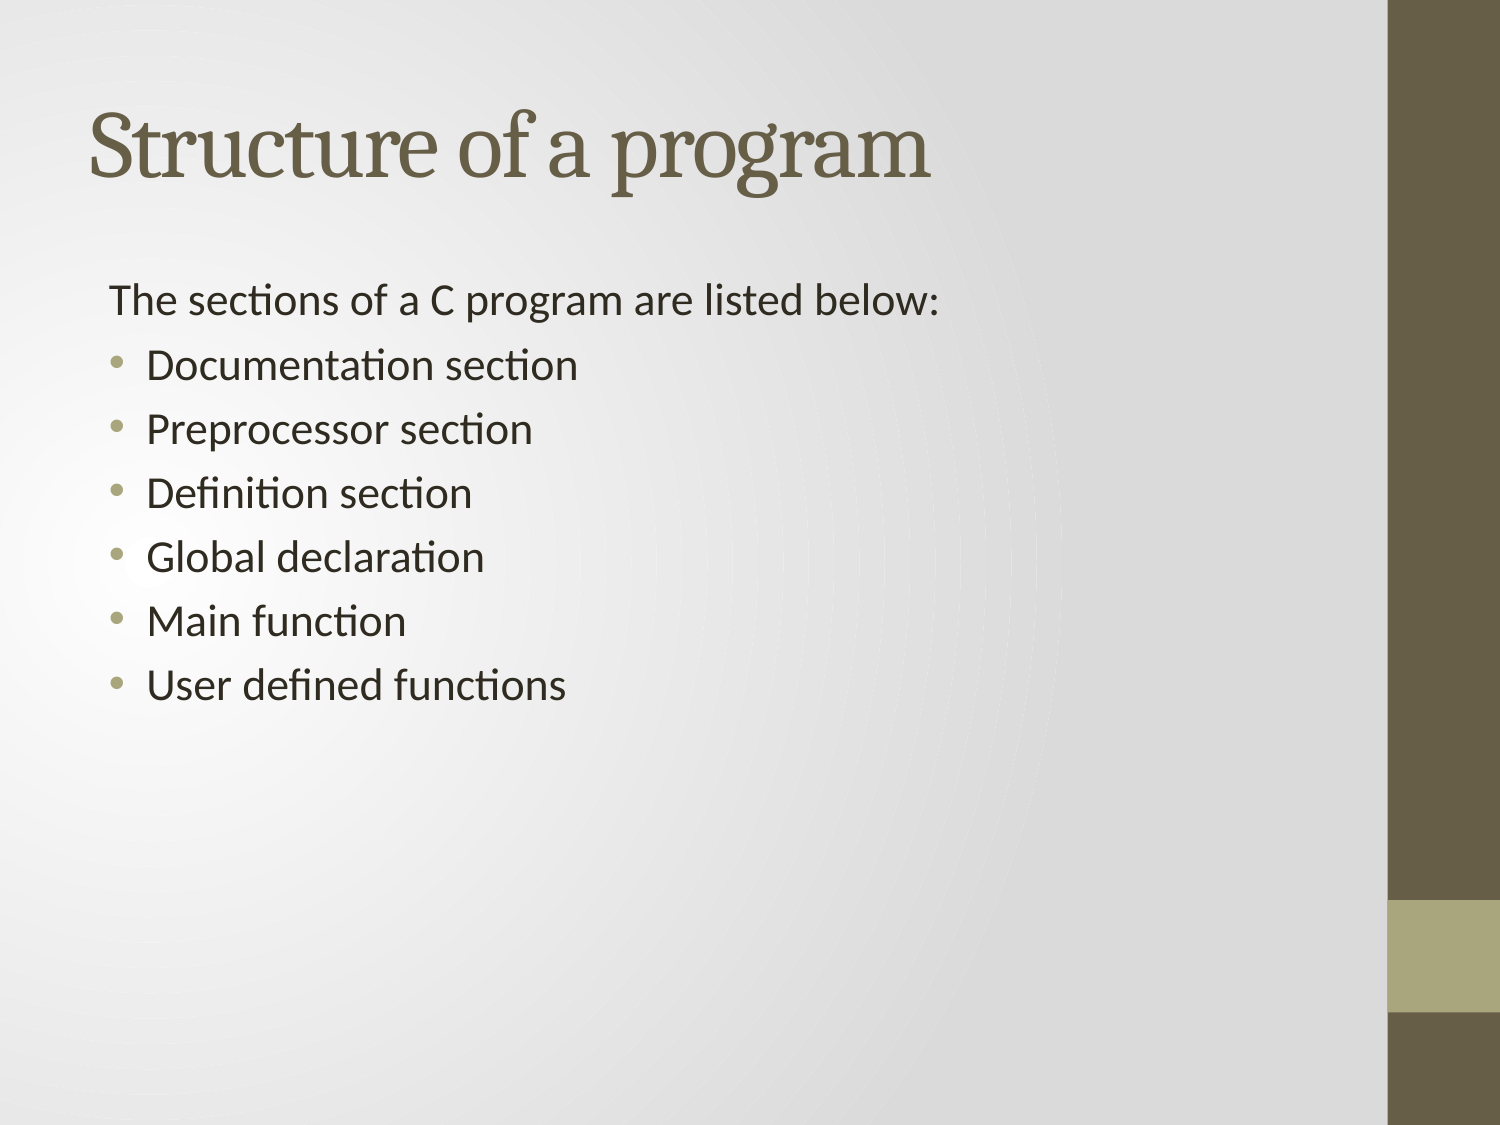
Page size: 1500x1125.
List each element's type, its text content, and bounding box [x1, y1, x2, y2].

title Structure of a program [75, 45, 1325, 233]
list The sections of a C program are listed below: Documentation section Preprocessor section Definition section Global declaration Main function User defined functions [75, 262, 1325, 1050]
